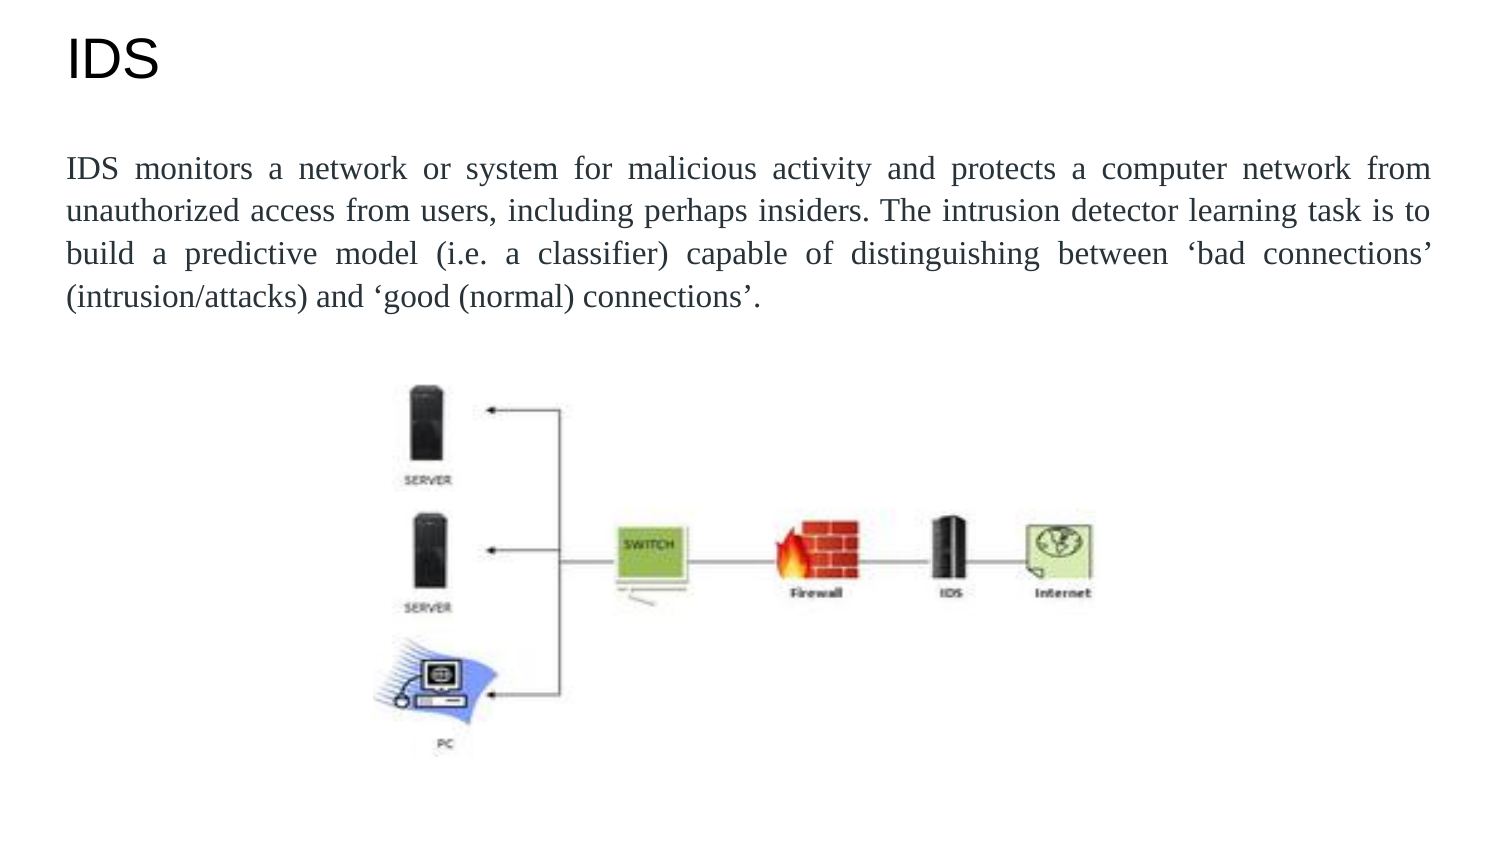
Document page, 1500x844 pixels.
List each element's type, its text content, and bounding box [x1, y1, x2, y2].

picture [373, 368, 1127, 775]
title IDS [51, 12, 1449, 107]
list IDS monitors a network or system for malicious activity and protects a computer network from unauthorized access from users, including perhaps insiders. The intrusion detector learning task is to build a predictive model (i.e. a classifier) capable of distinguishing between ‘bad connections’ (intrusion/attacks) and ‘good (normal) connections’. [51, 129, 1449, 790]
